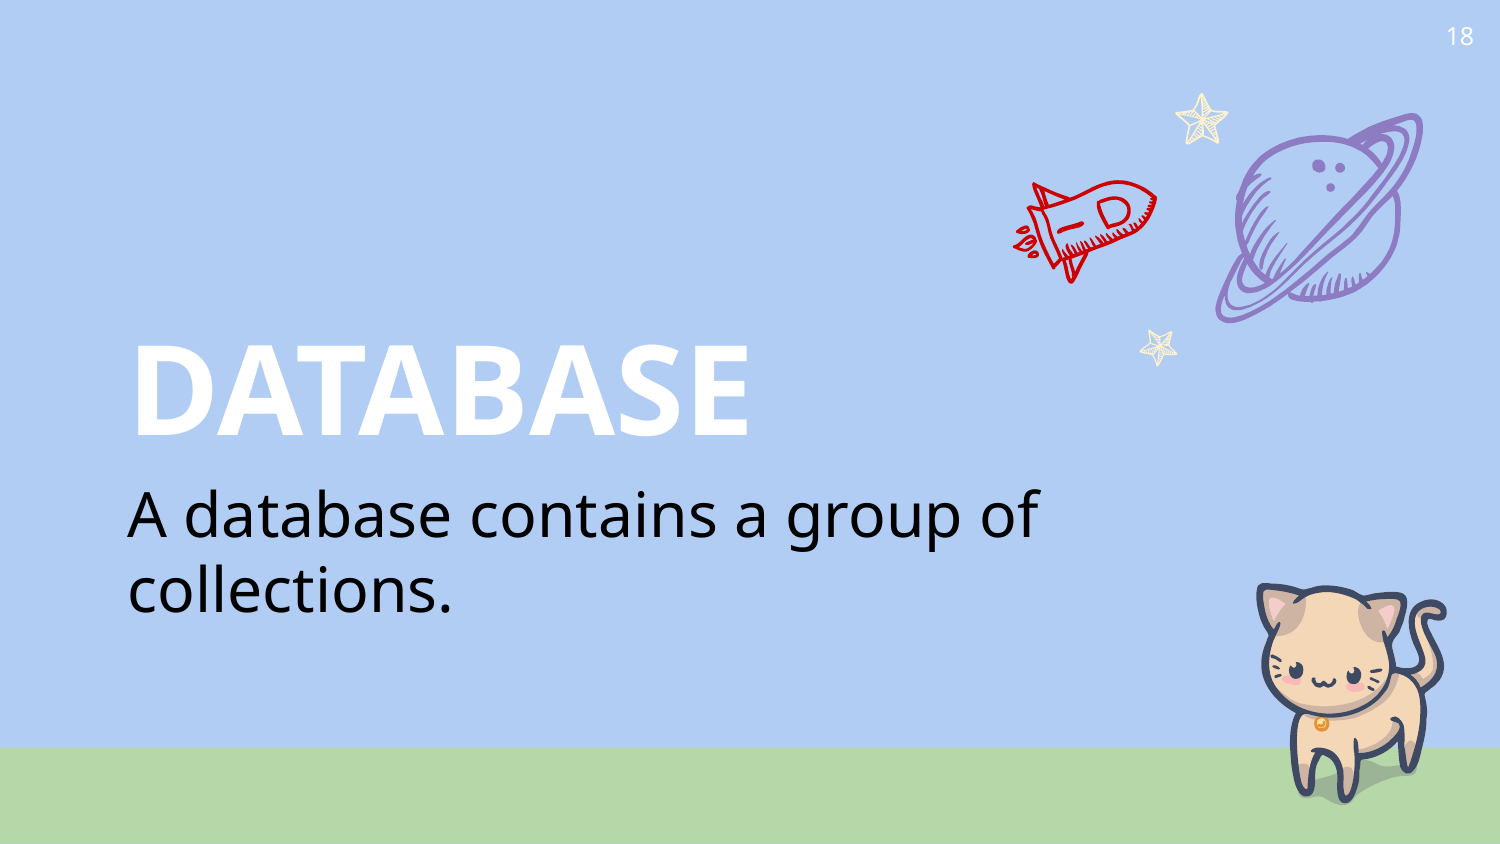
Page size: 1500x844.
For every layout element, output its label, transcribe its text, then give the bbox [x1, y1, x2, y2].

text_box [1175, 93, 1229, 145]
text_box [1215, 113, 1423, 324]
text_box [1139, 329, 1178, 367]
slide_number ‹#› [1399, 5, 1490, 70]
title DATABASE [112, 284, 1105, 459]
subtitle A database contains a group of collections. [112, 459, 1168, 733]
text_box [1012, 180, 1157, 284]
